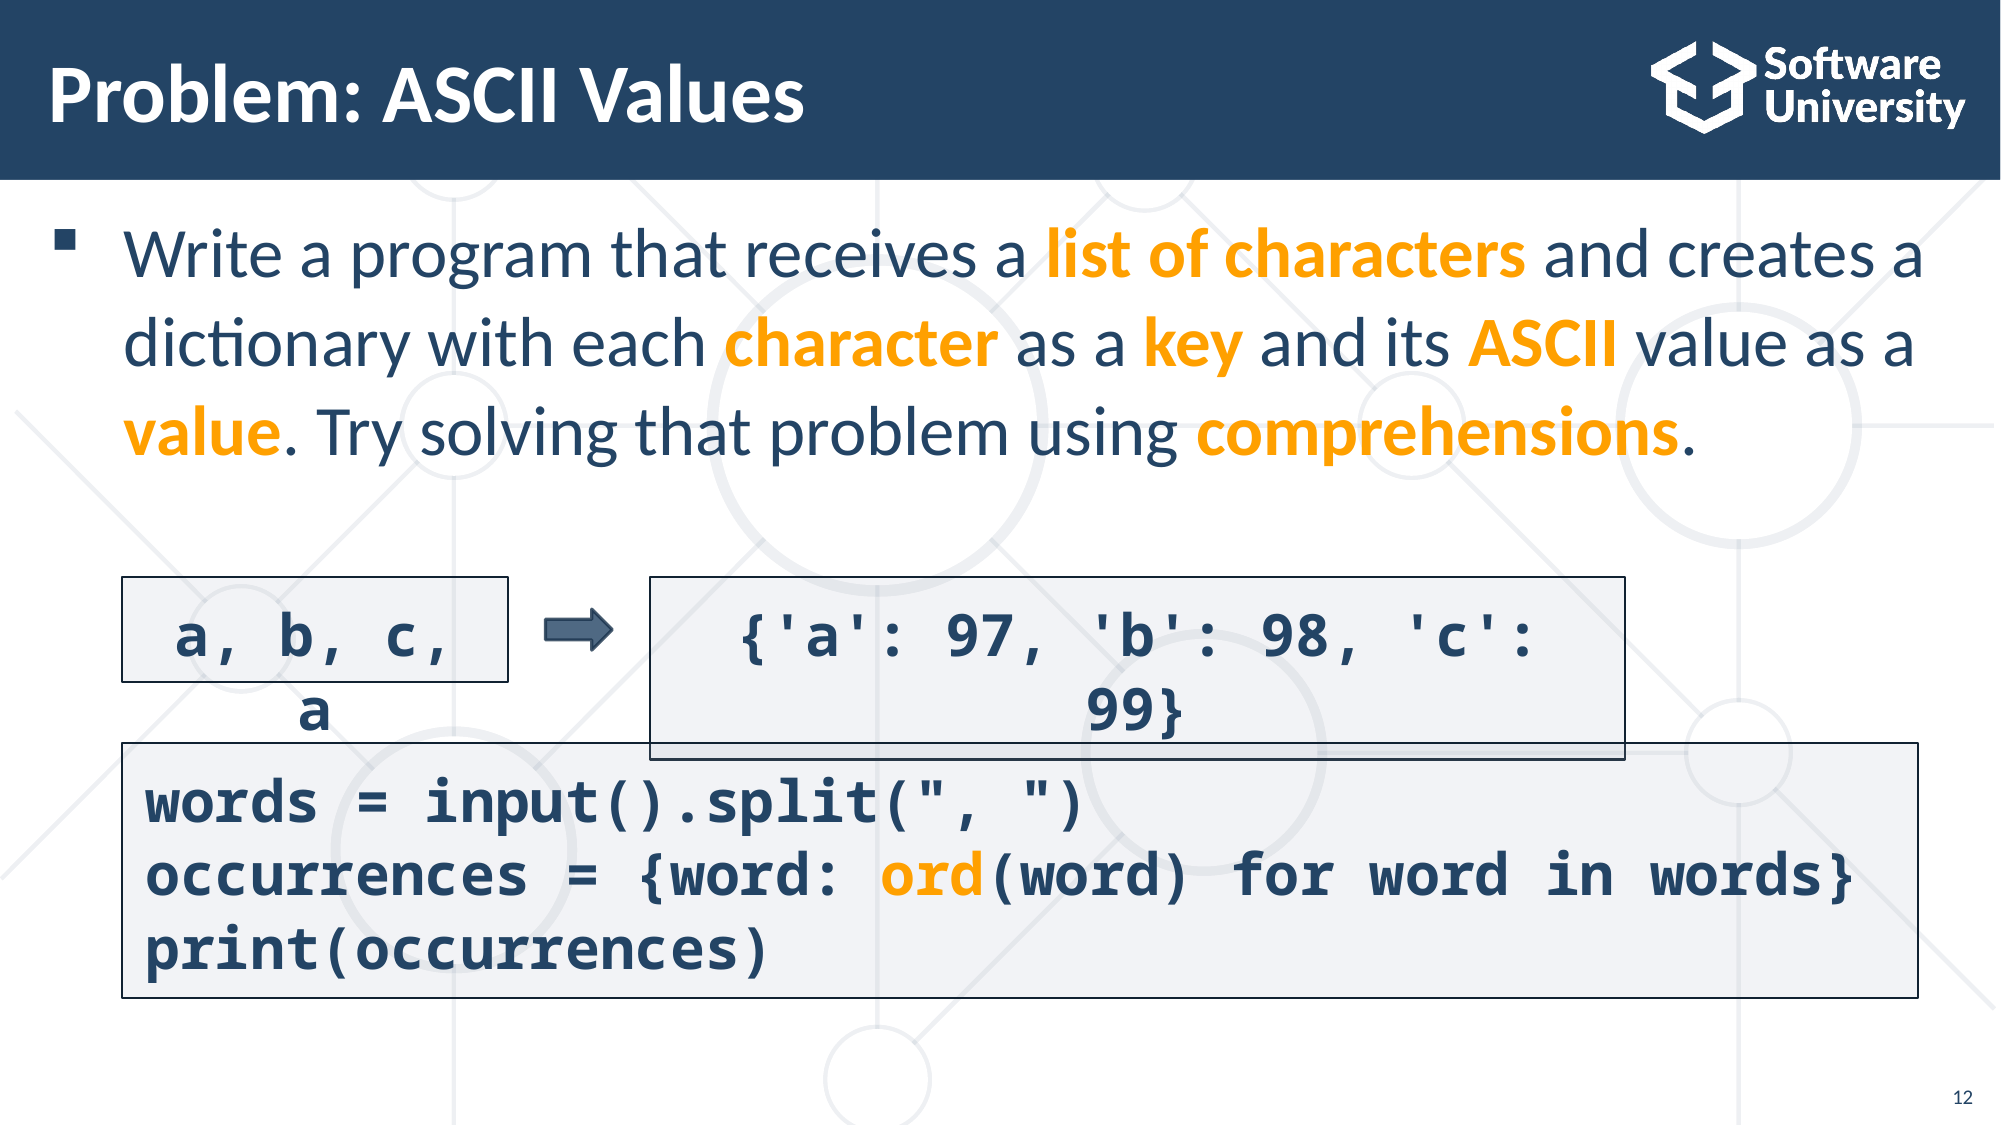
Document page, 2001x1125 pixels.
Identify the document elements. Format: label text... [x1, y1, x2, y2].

title Problem: ASCII Values [31, 16, 1625, 162]
text_box {'a': 97, 'b': 98, 'c': 99} [649, 577, 1625, 742]
picture [1651, 41, 1966, 134]
text_box [543, 607, 615, 653]
text_box 12 [1927, 1067, 1989, 1117]
text_box words = input().split(", ") occurrences = {word: ord(word) for word in words} print(occurrences) [121, 742, 1918, 999]
list Write a program that receives a list of characters and creates a dictionary with each character as a key and its ASCII value as a value. Try solving that problem using comprehensions. [31, 196, 1969, 1109]
